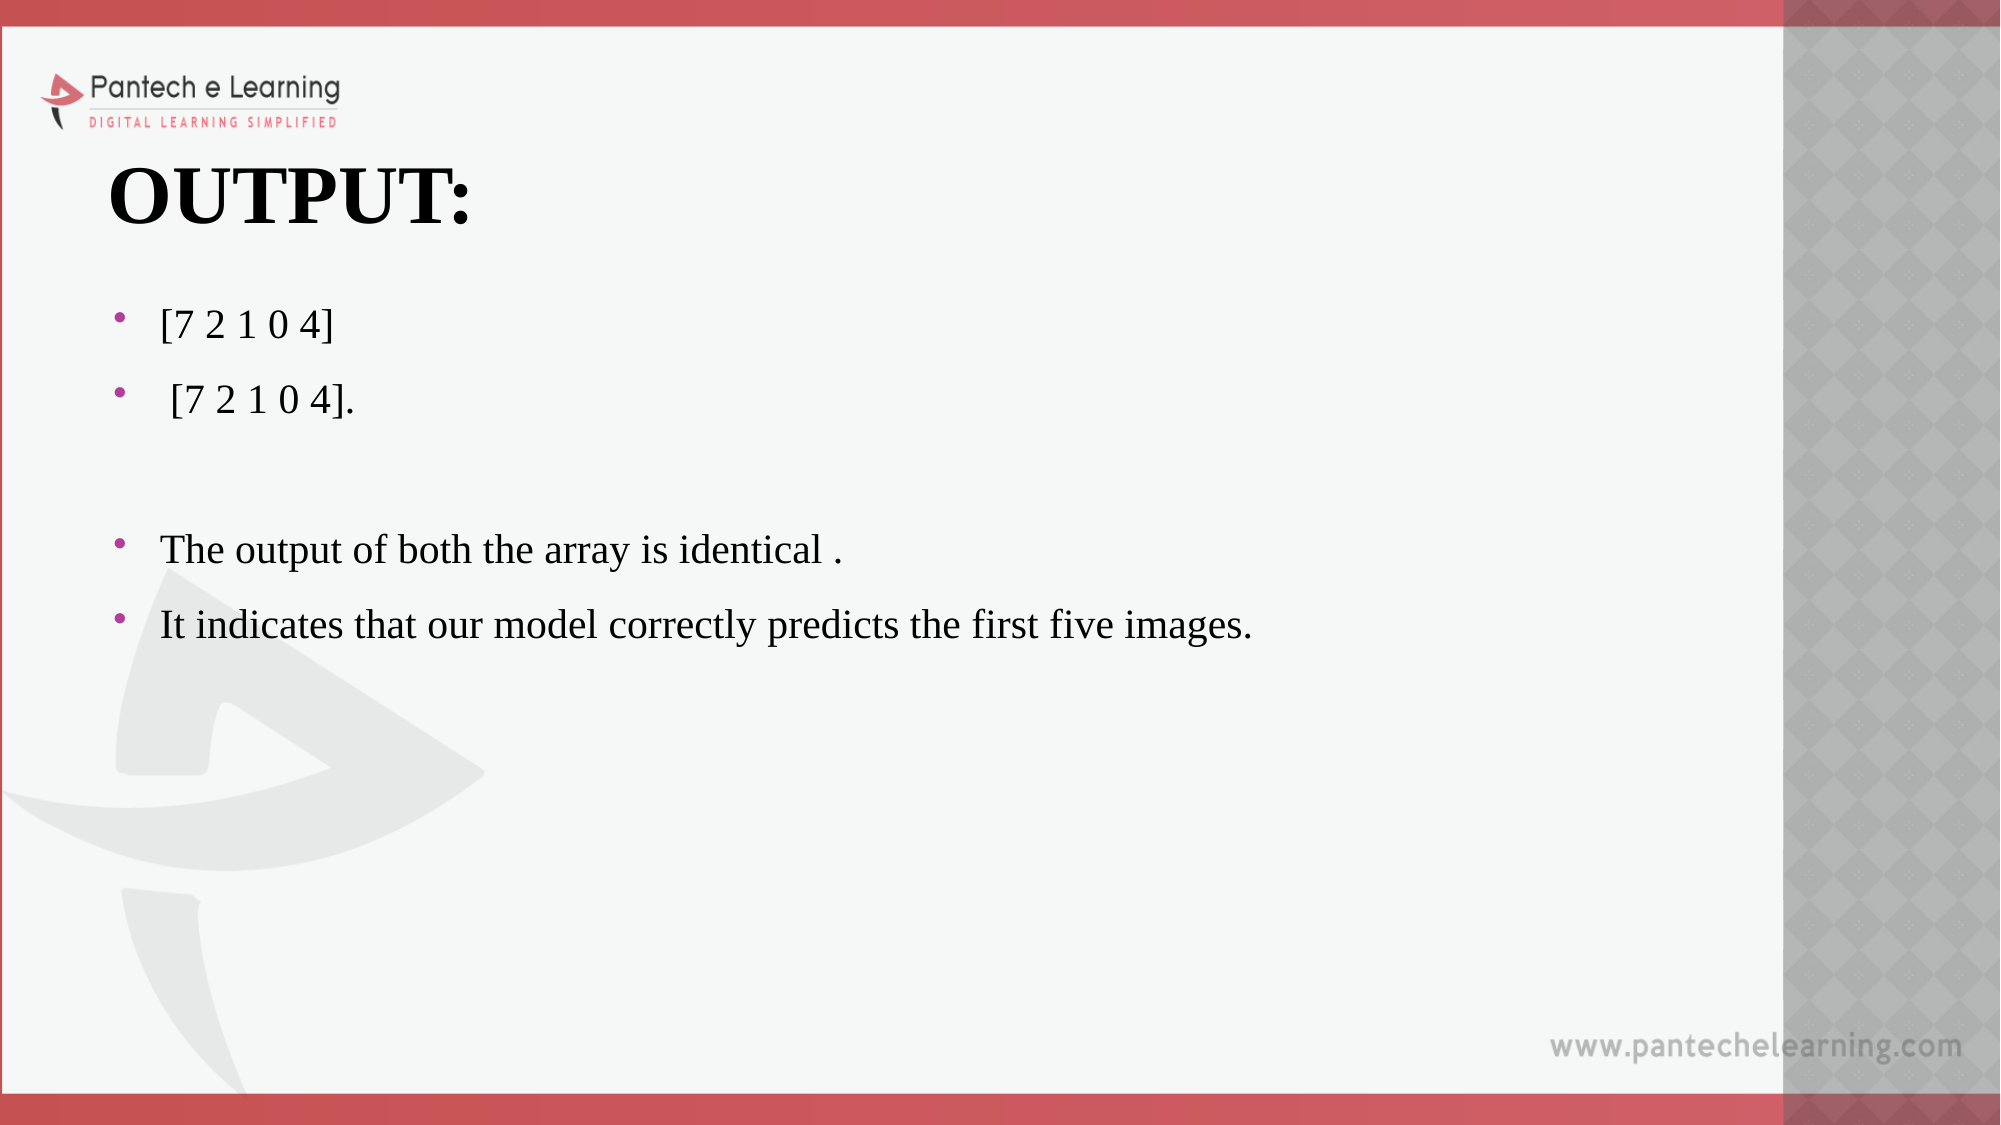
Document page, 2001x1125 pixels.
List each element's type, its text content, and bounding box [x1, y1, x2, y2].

title Output: [99, 52, 1684, 240]
list [7 2 1 0 4] [7 2 1 0 4]. The output of both the array is identical . It indicates that our model correctly predicts the first five images. [99, 264, 1684, 1059]
picture [0, 0, 2001, 1125]
